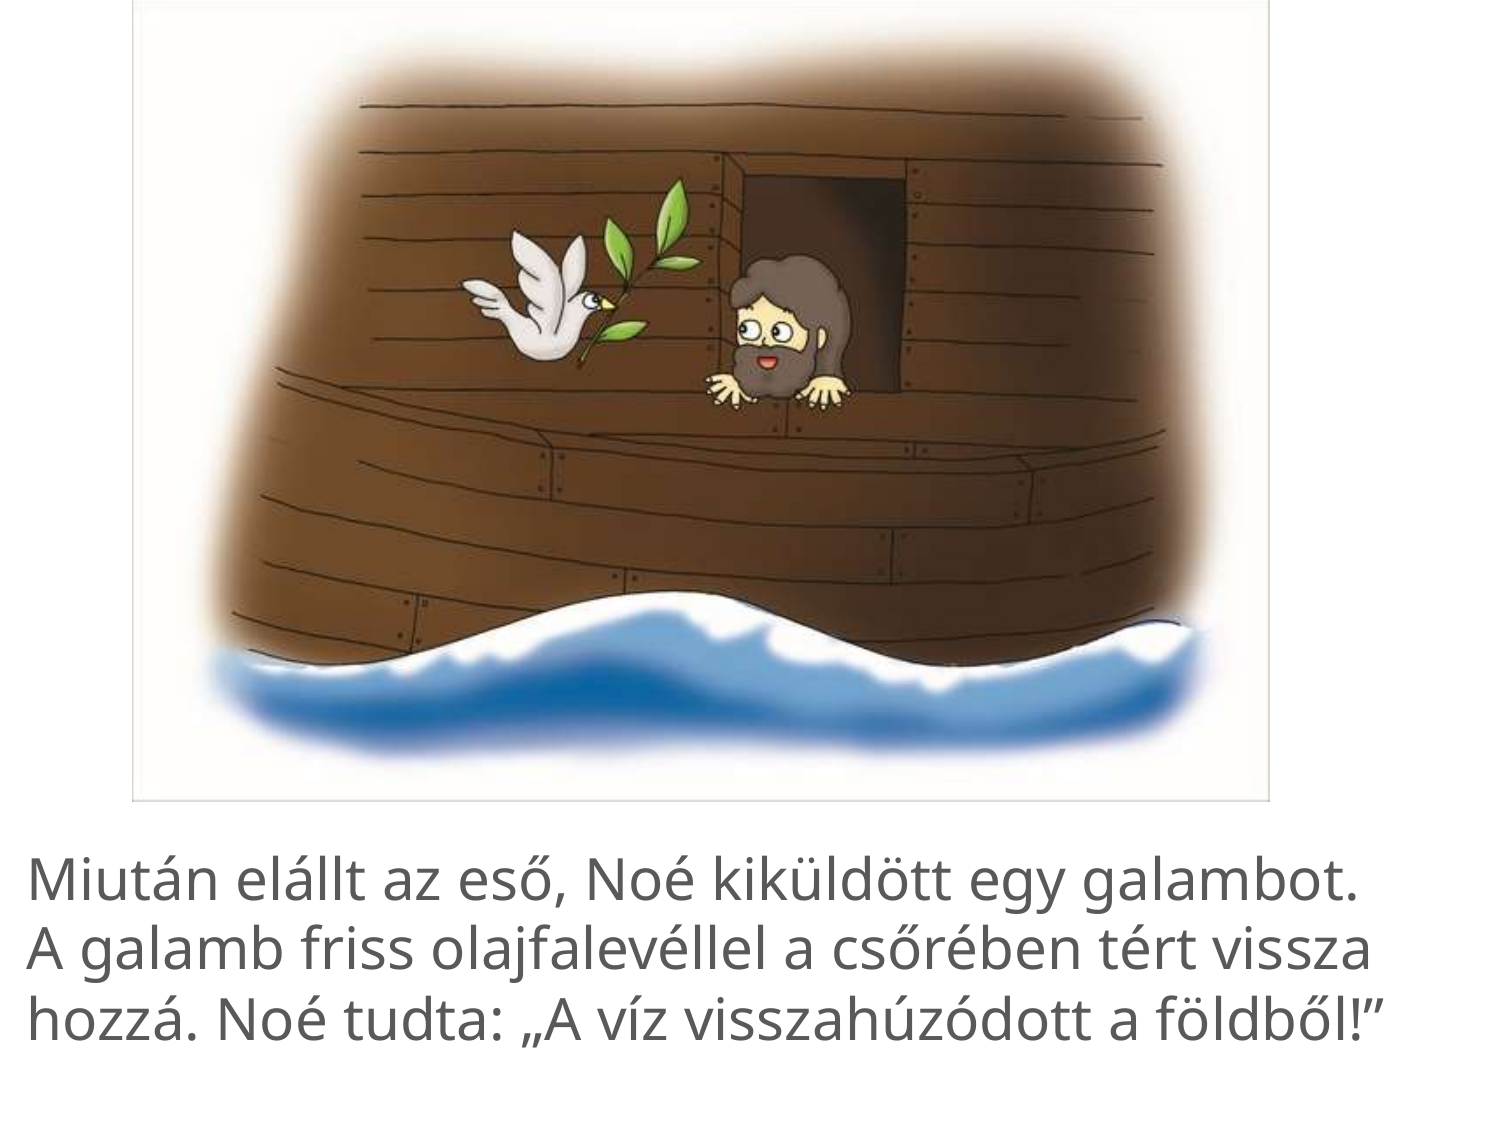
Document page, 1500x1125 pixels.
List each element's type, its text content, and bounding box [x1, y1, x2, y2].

picture [132, 0, 1270, 803]
text_box Miután elállt az eső, Noé kiküldött egy galambot. A galamb friss olajfalevéllel a csőrében tért vissza hozzá. Noé tudta: „A víz visszahúzódott a földből!” [11, 834, 1498, 1059]
